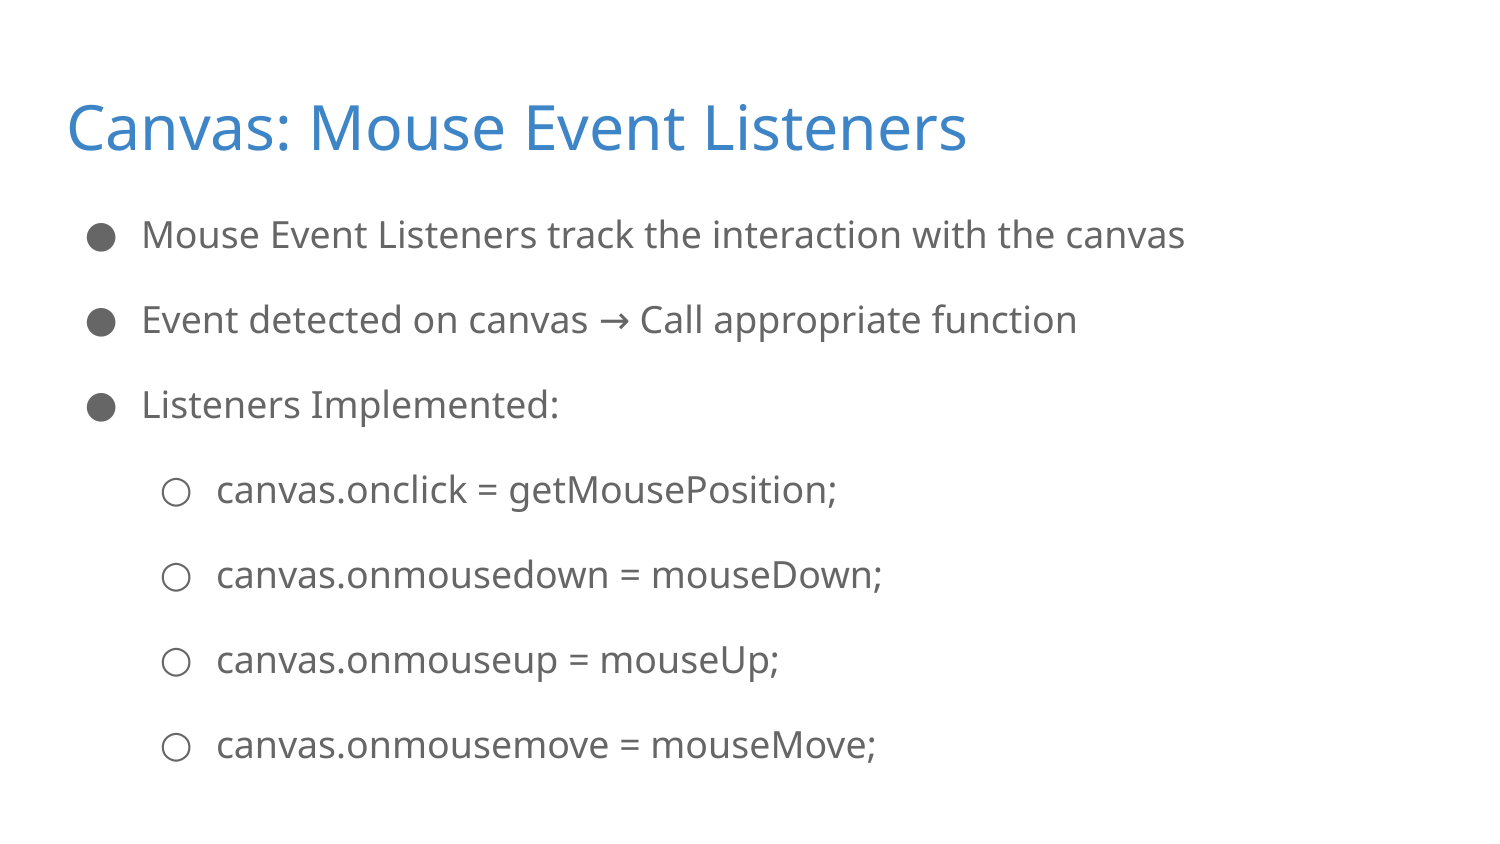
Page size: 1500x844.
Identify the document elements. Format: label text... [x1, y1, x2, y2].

list Mouse Event Listeners track the interaction with the canvas Event detected on canvas → Call appropriate function Listeners Implemented: canvas.onclick = getMousePosition; canvas.onmousedown = mouseDown; canvas.onmouseup = mouseUp; canvas.onmousemove = mouseMove; [51, 189, 1449, 759]
title Canvas: Mouse Event Listeners [51, 72, 1449, 167]
